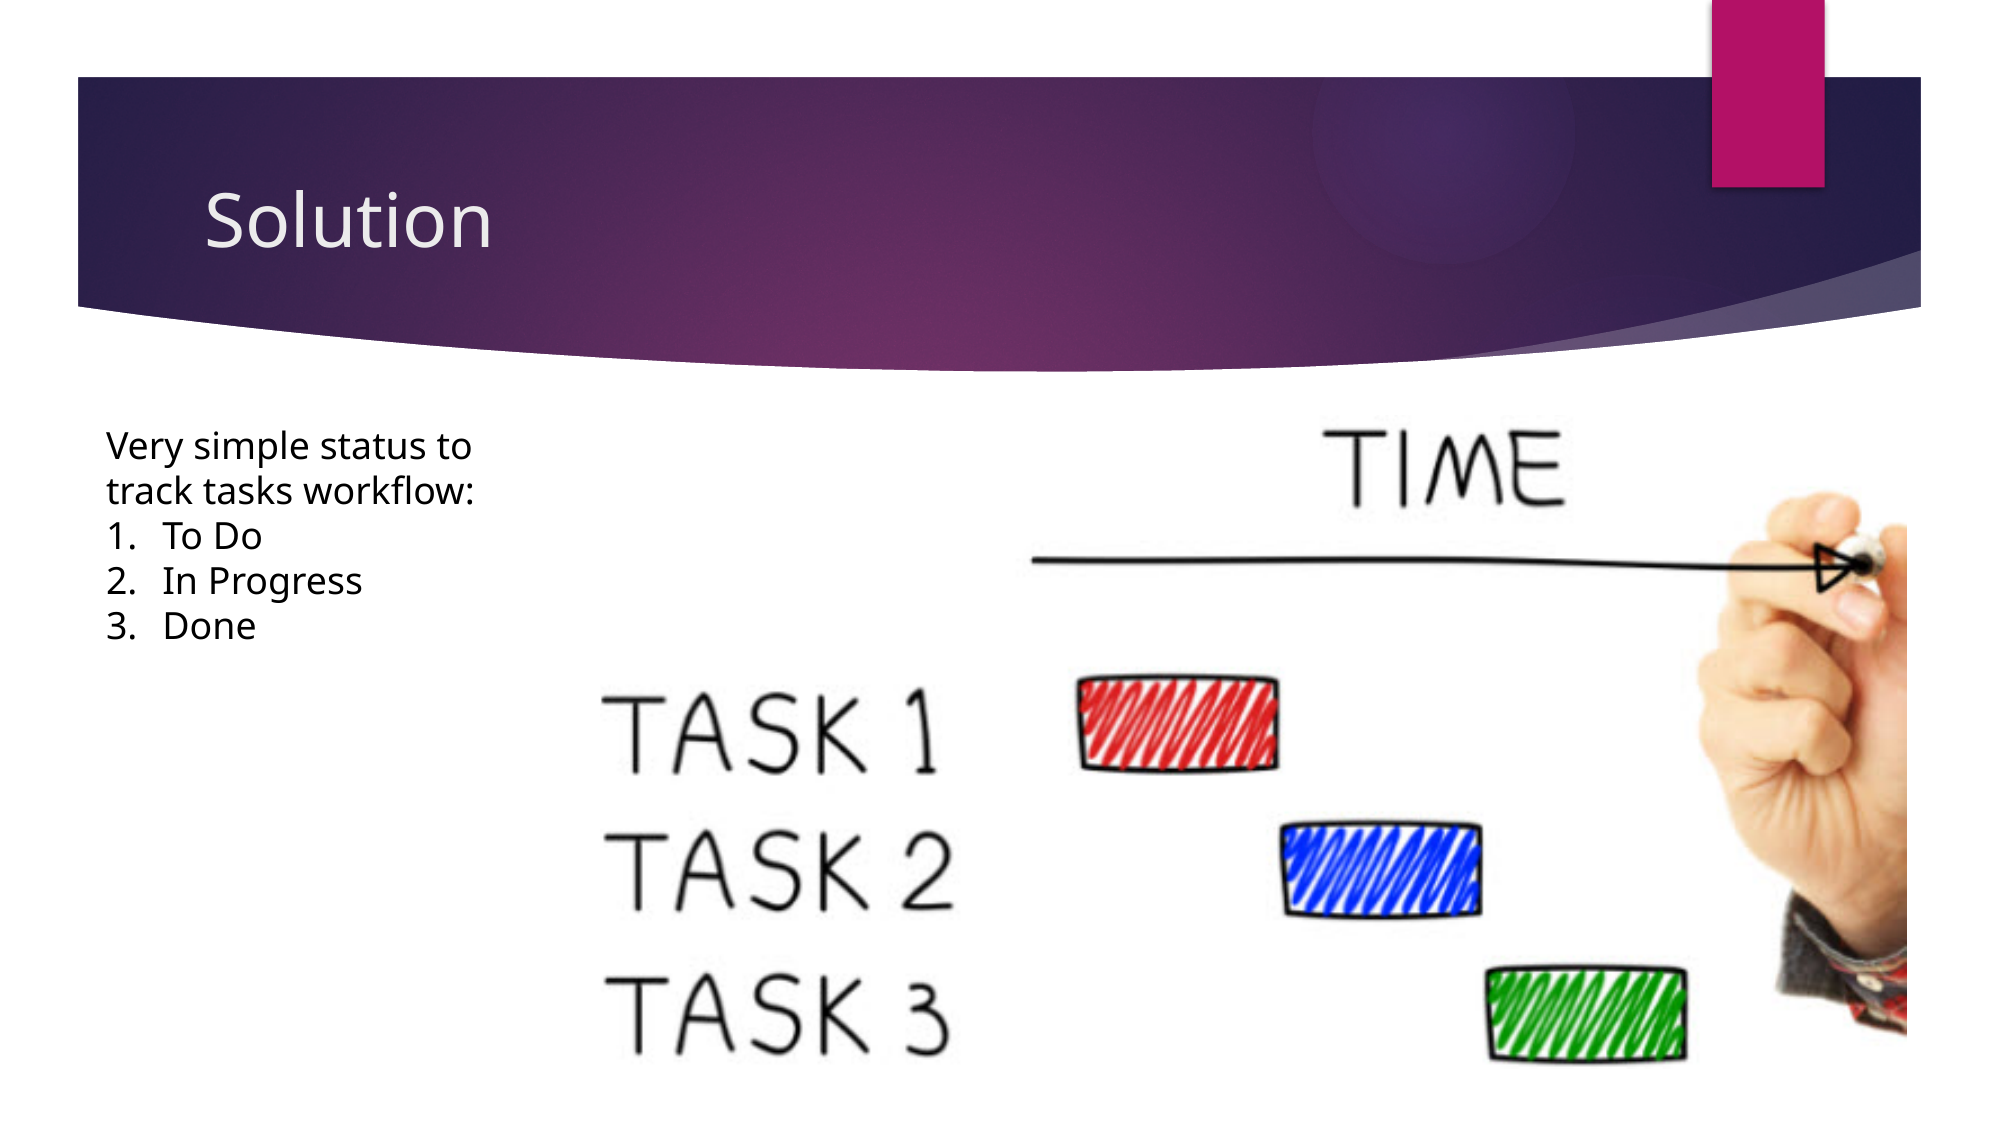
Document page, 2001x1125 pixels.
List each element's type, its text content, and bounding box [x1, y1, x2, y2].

text_box Very simple status to track tasks workflow: To Do In Progress Done [91, 415, 554, 655]
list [599, 414, 1907, 1069]
title Solution [189, 159, 1627, 276]
